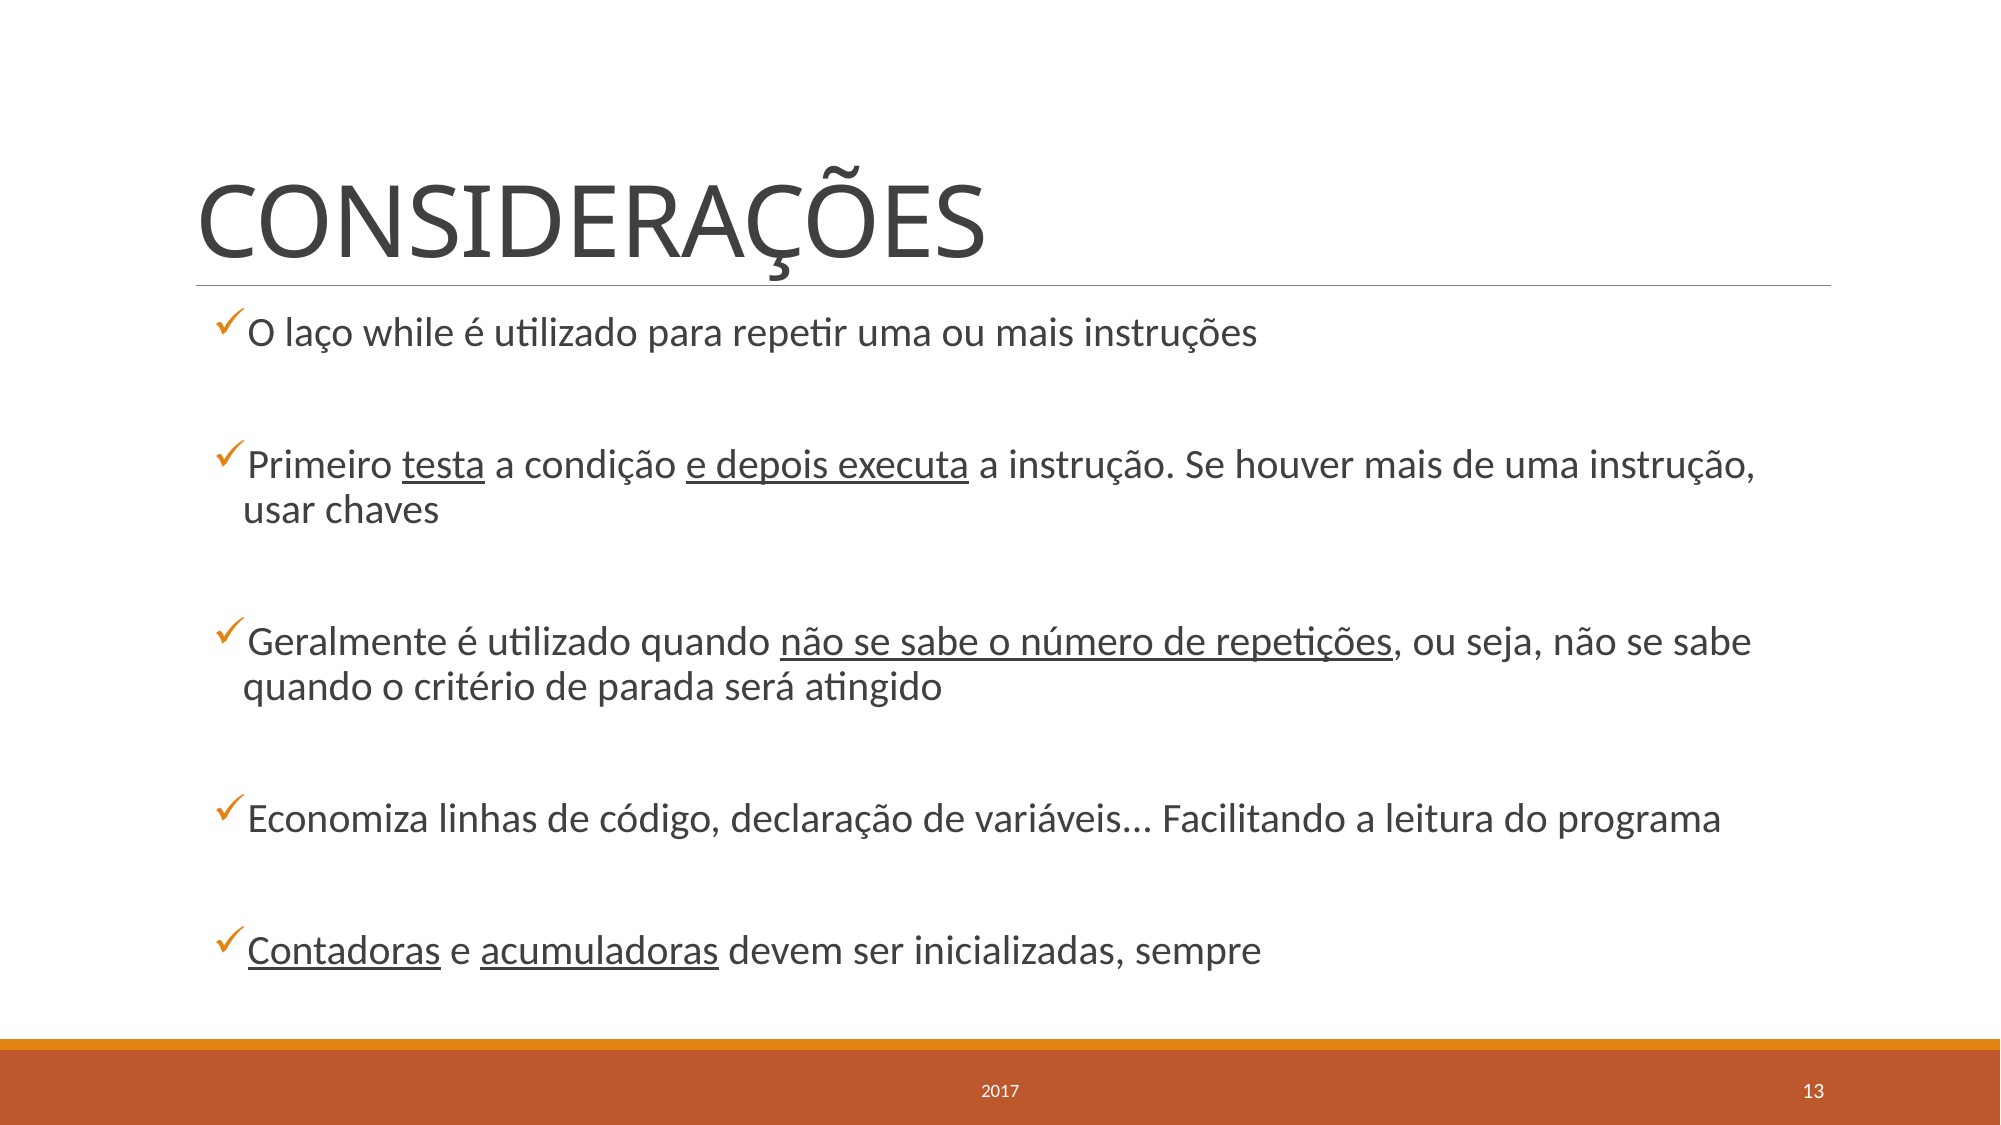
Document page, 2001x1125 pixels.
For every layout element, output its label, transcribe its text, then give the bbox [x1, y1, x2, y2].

footer 2017 [604, 1059, 1396, 1120]
title CONSIDERAÇÕES [180, 47, 1830, 285]
list O laço while é utilizado para repetir uma ou mais instruções Primeiro testa a condição e depois executa a instrução. Se houver mais de uma instrução, usar chaves Geralmente é utilizado quando não se sabe o número de repetições, ou seja, não se sabe quando o critério de parada será atingido Economiza linhas de código, declaração de variáveis... Facilitando a leitura do programa Contadoras e acumuladoras devem ser inicializadas, sempre [180, 302, 1830, 963]
slide_number 13 [1624, 1059, 1840, 1120]
